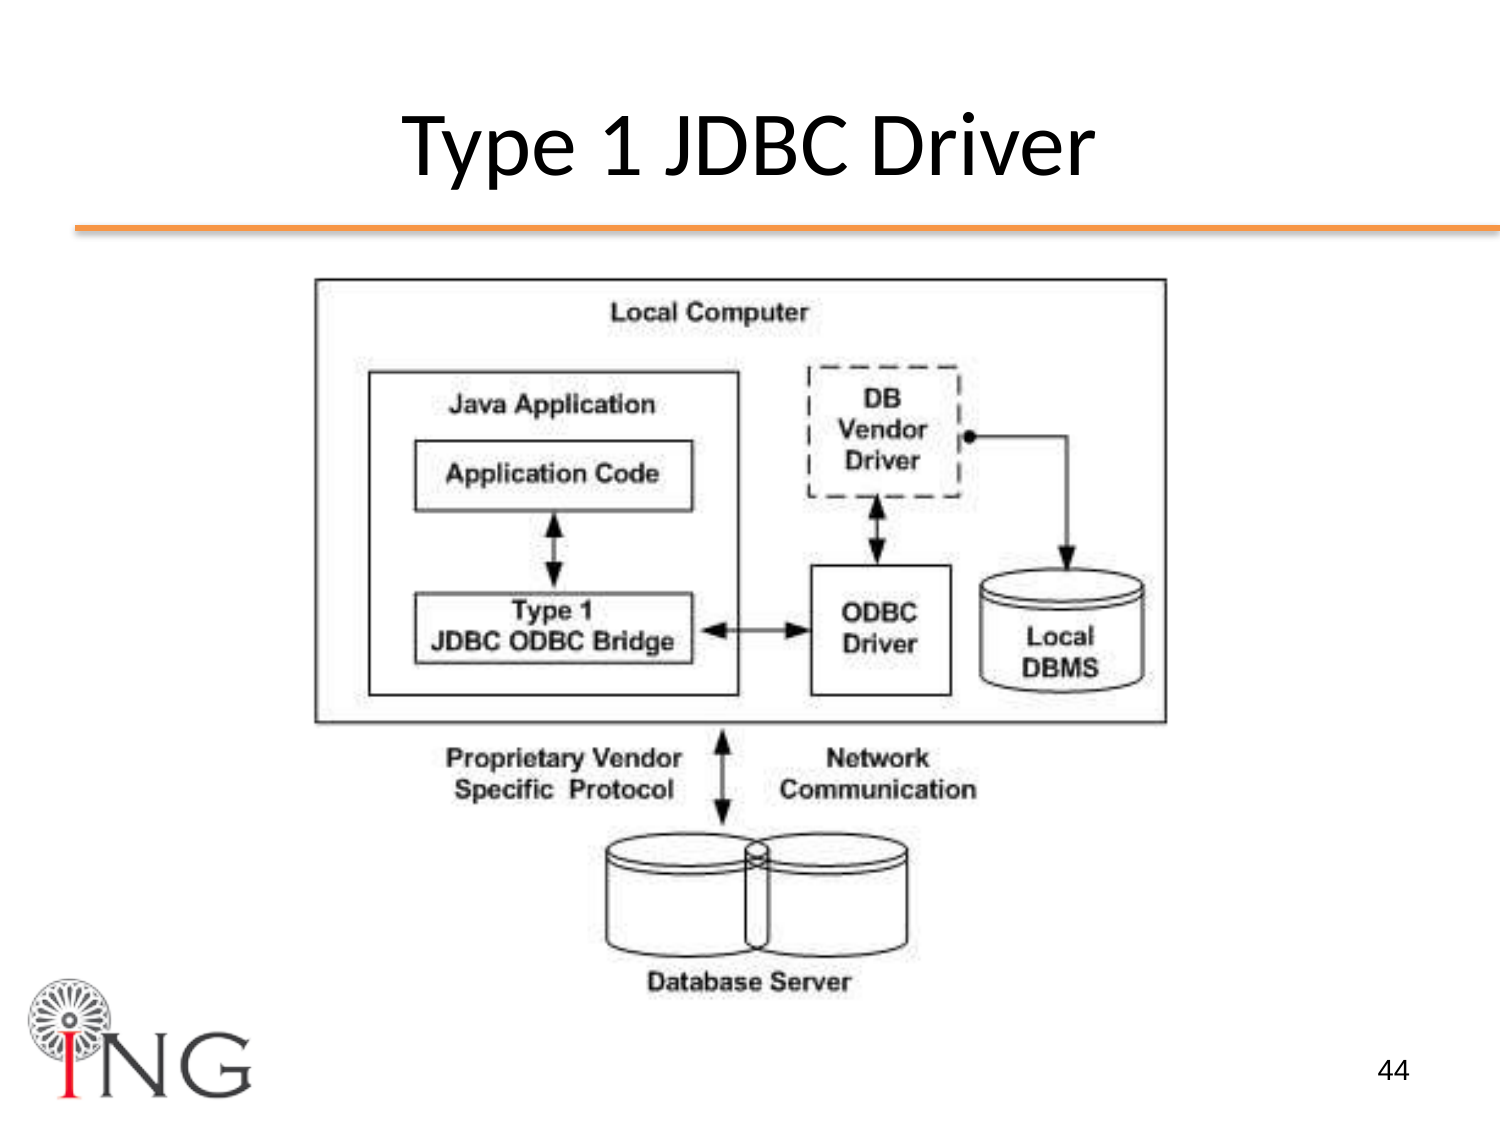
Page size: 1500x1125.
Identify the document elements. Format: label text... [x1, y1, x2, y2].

picture [3, 956, 281, 1125]
slide_number 44 [629, 1043, 1425, 1104]
title Type 1 JDBC Driver [75, 45, 1425, 233]
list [74, 262, 1426, 1006]
